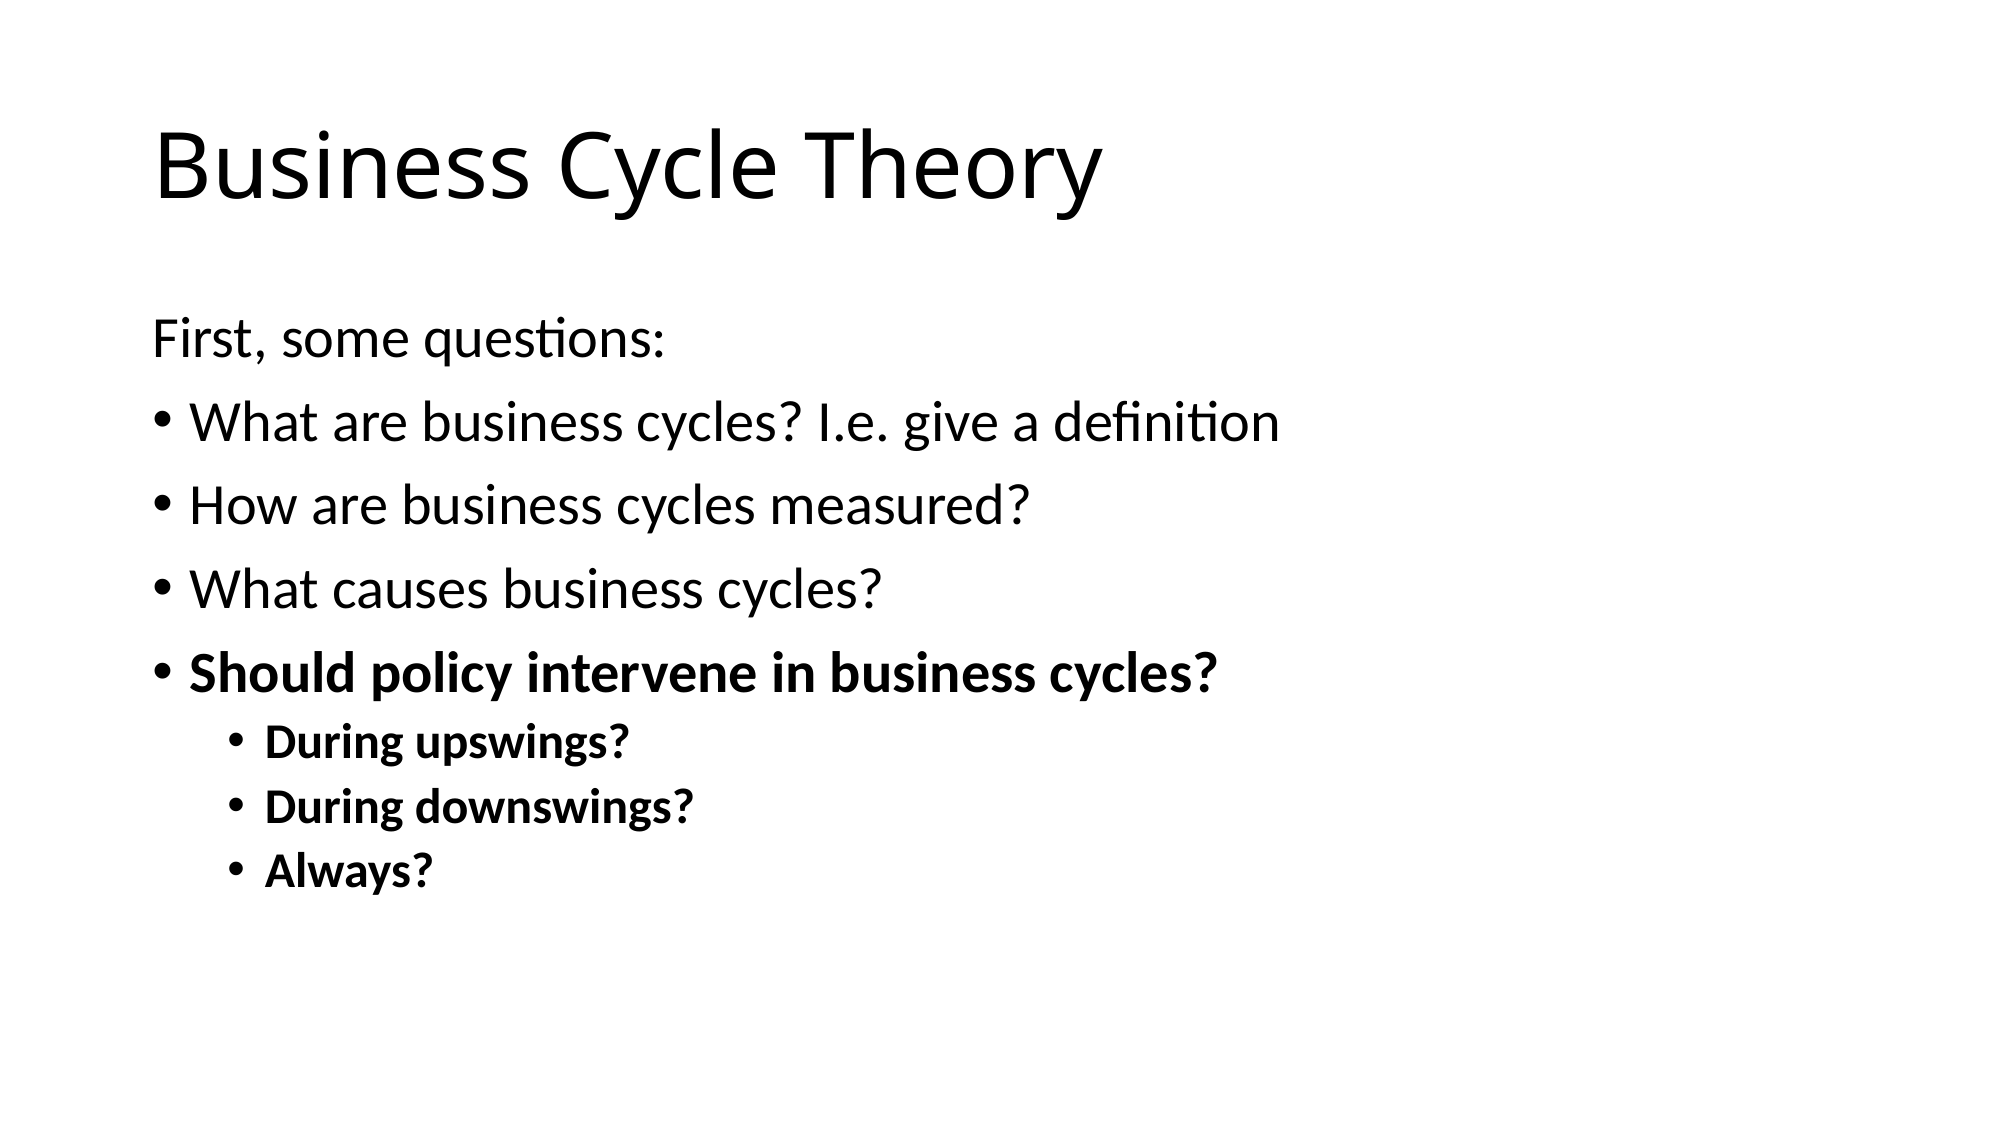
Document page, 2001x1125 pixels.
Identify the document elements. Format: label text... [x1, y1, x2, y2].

title Business Cycle Theory [137, 59, 1863, 278]
list First, some questions: What are business cycles? I.e. give a definition How are business cycles measured? What causes business cycles? Should policy intervene in business cycles? During upswings? During downswings? Always? [137, 299, 1863, 1014]
